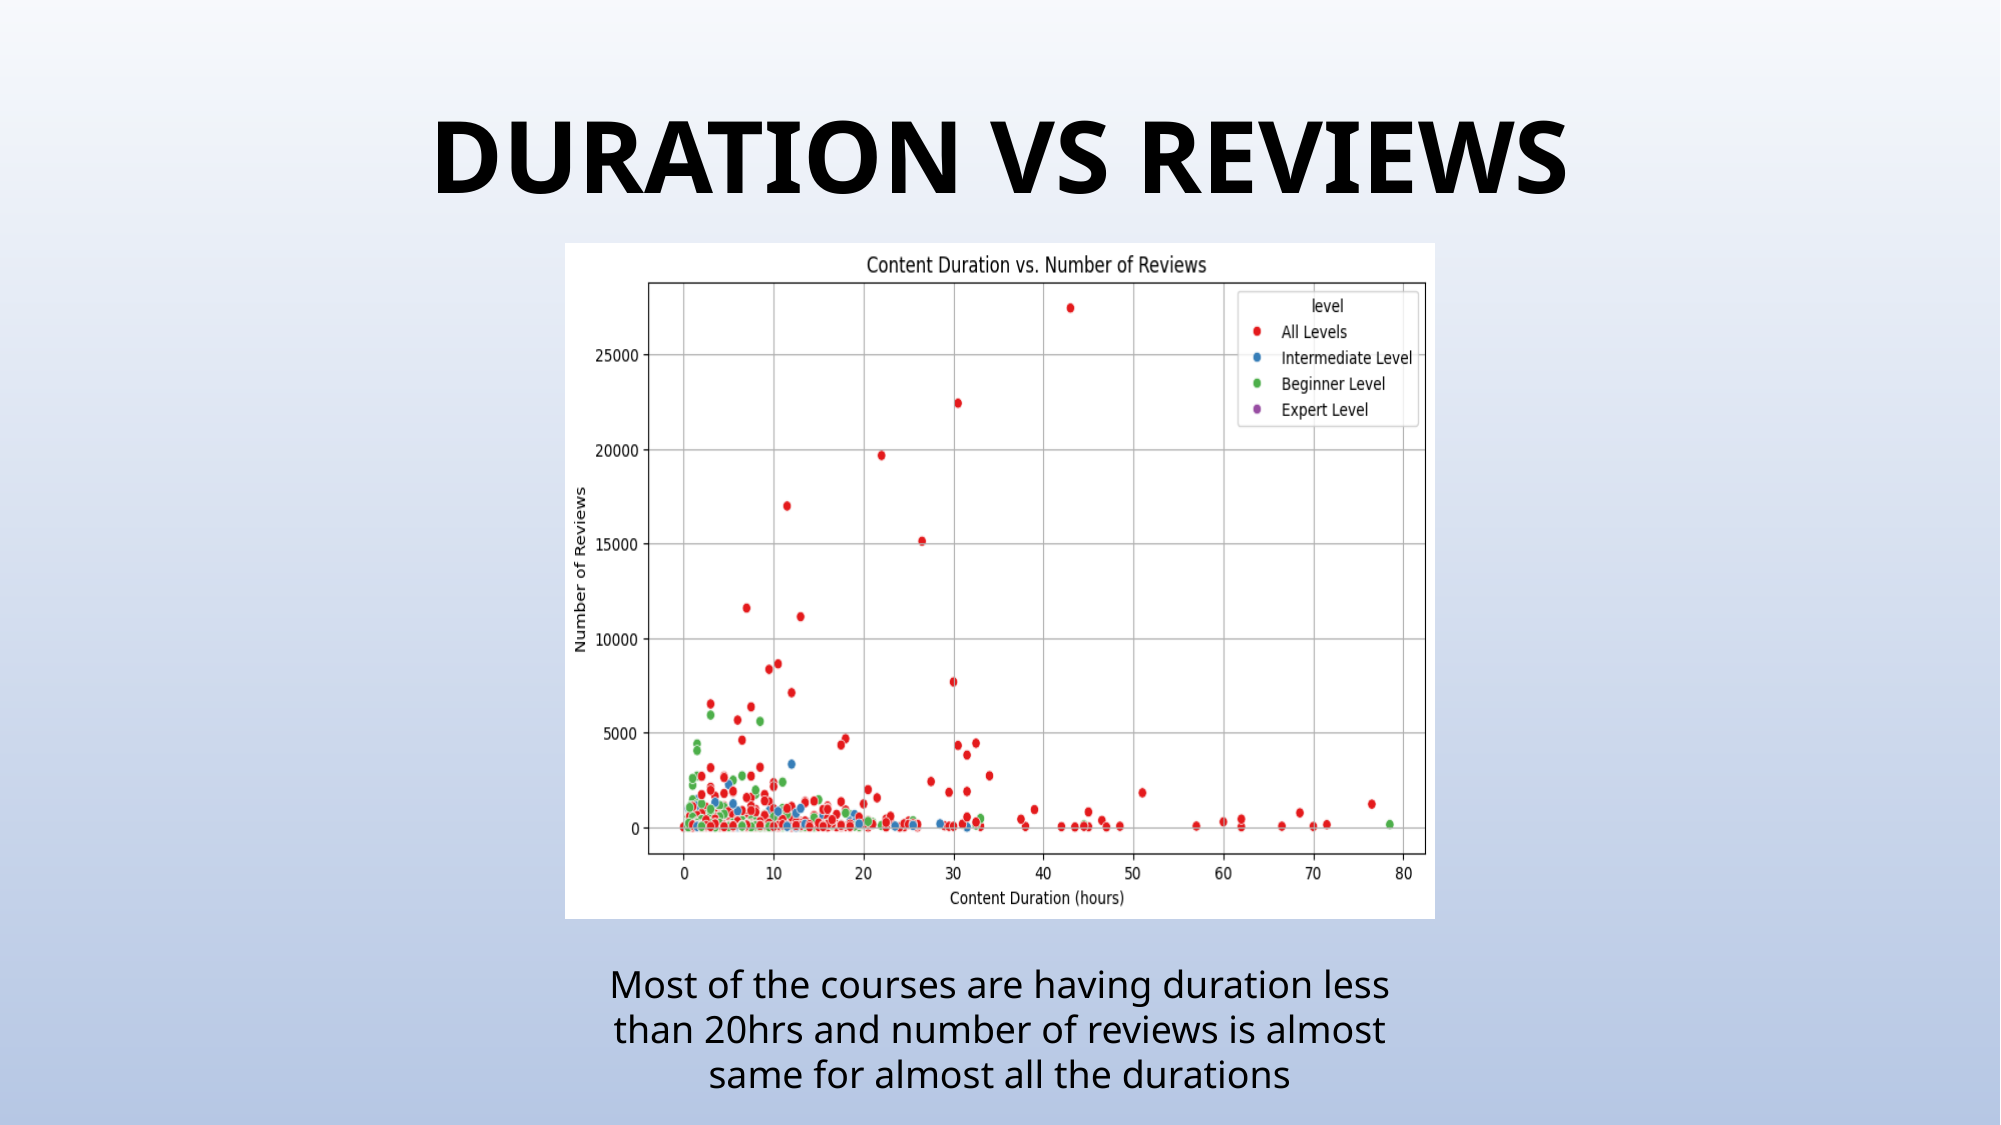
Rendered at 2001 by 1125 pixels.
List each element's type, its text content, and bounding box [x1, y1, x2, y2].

title DURATION VS REVIEWS [137, 104, 1863, 219]
text_box Most of the courses are having duration less than 20hrs and number of reviews is almost same for almost all the durations [565, 954, 1435, 1104]
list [565, 243, 1435, 919]
